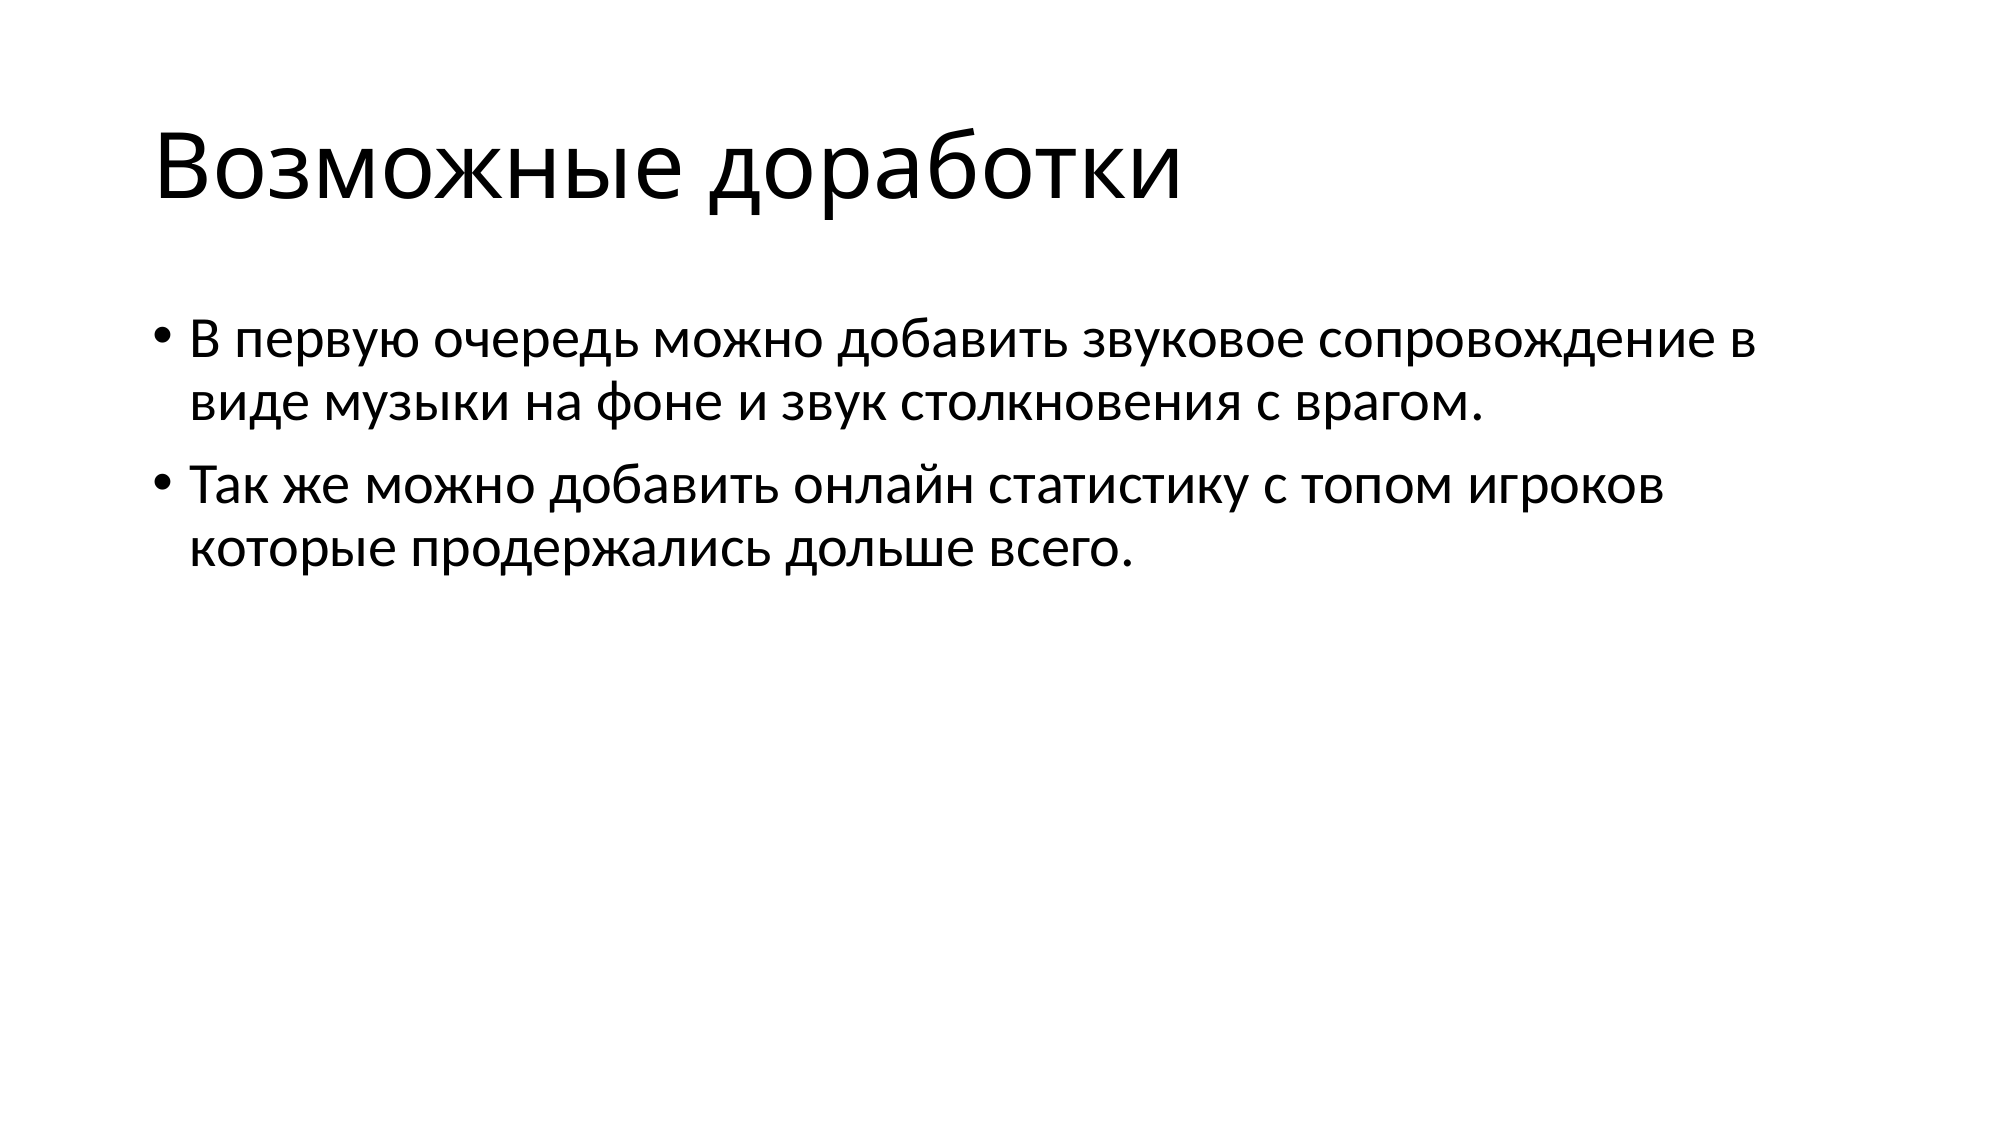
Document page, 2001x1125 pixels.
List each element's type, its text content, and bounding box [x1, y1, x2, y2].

list В первую очередь можно добавить звуковое сопровождение в виде музыки на фоне и звук столкновения с врагом. Так же можно добавить онлайн статистику с топом игроков которые продержались дольше всего. [137, 299, 1863, 1014]
title Возможные доработки [137, 59, 1863, 278]
